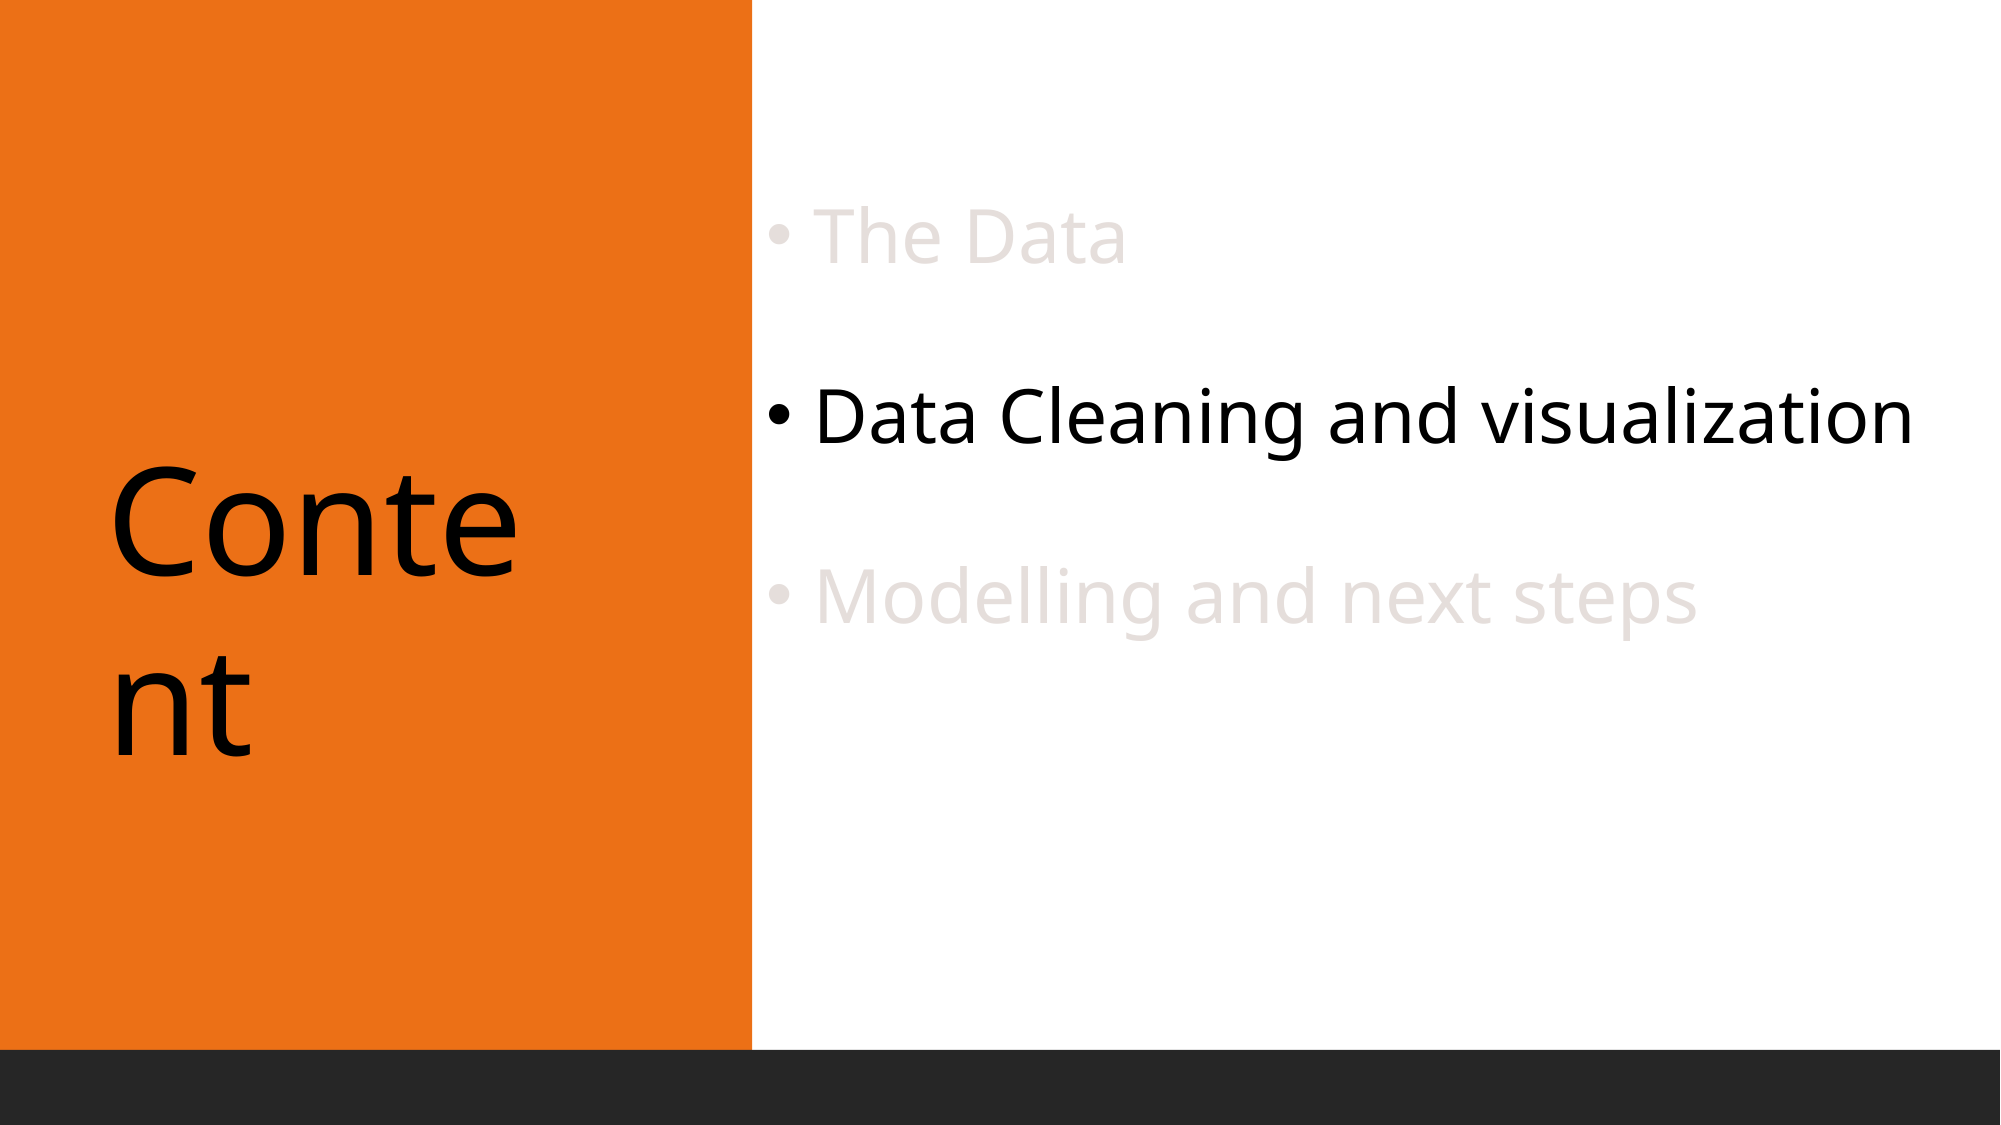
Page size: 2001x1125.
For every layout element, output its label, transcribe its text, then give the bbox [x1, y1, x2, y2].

text_box The Data Data Cleaning and visualization Modelling and next steps [752, 181, 1932, 736]
text_box [0, 1049, 2000, 1125]
text_box [753, 0, 2000, 1049]
text_box [0, 0, 753, 1049]
text_box Content [91, 418, 630, 793]
